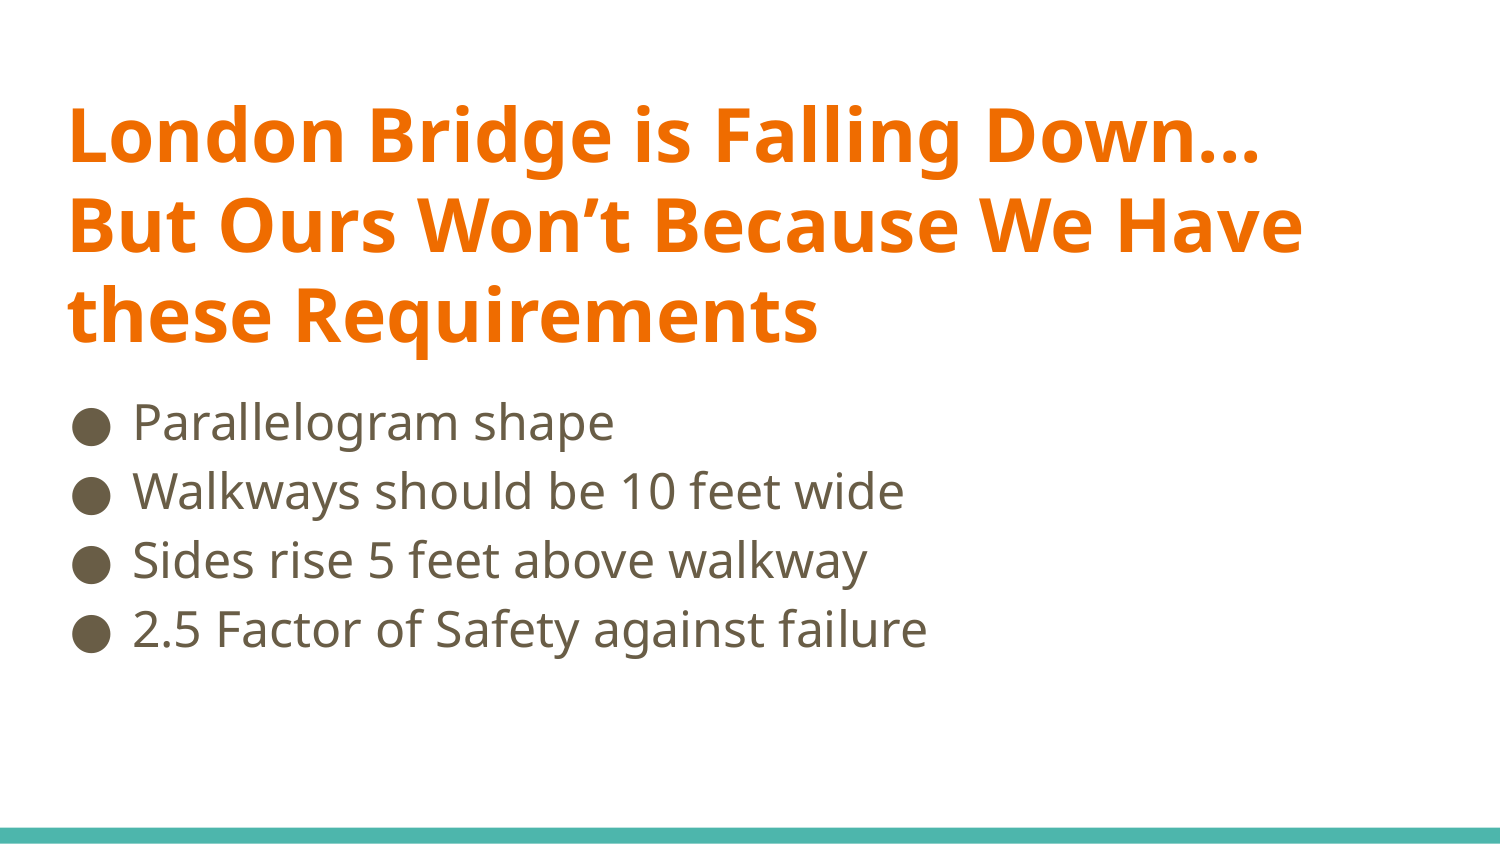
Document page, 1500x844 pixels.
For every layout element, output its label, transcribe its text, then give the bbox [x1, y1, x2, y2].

list Parallelogram shape Walkways should be 10 feet wide Sides rise 5 feet above walkway 2.5 Factor of Safety against failure [42, 366, 1440, 844]
title London Bridge is Falling Down... But Ours Won’t Because We Have these Requirements [51, 72, 1449, 189]
